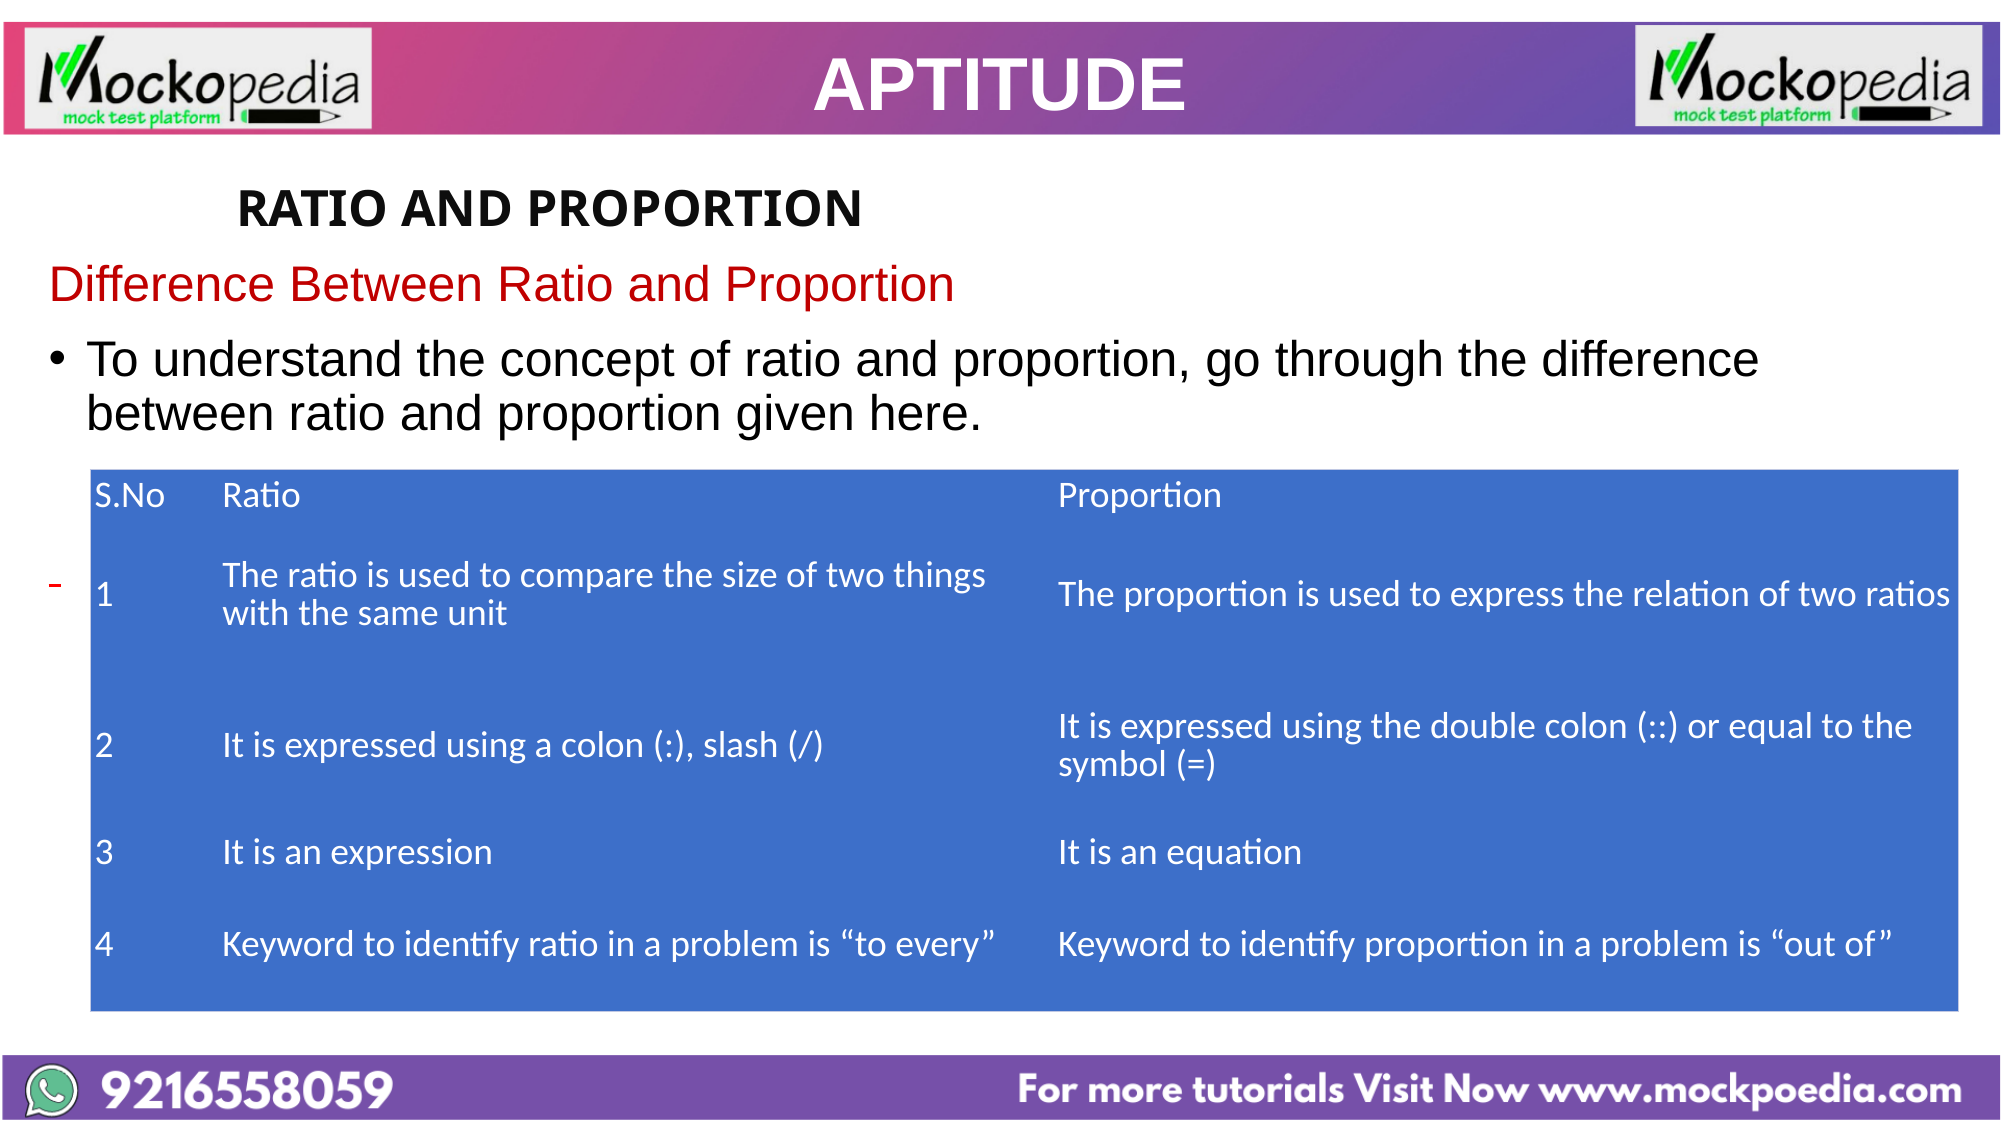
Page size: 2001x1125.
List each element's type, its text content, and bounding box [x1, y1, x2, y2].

table_cell 4 [91, 884, 218, 1011]
title APTITUDE [41, 31, 1959, 142]
table_cell It is expressed using the double colon (::) or equal to the symbol (=) [1053, 669, 1958, 827]
table_cell Keyword to identify proportion in a problem is “out of” [1053, 884, 1958, 1011]
table_header Proportion [1053, 470, 1958, 526]
table_cell The proportion is used to express the relation of two ratios [1053, 526, 1958, 669]
table_cell 2 [91, 669, 218, 827]
table_cell It is an expression [218, 827, 1053, 884]
table_cell 1 [91, 526, 218, 669]
table_header S.No [91, 470, 218, 526]
table_cell It is an equation [1053, 827, 1958, 884]
table_cell Keyword to identify ratio in a problem is “to every” [218, 884, 1053, 1011]
picture [0, 0, 2001, 1125]
table_header Ratio [218, 470, 1053, 526]
list RATIO AND PROPORTION Difference Between Ratio and Proportion To understand the concept of ratio and proportion, go through the difference between ratio and proportion given here. [33, 175, 1959, 1053]
table_cell 3 [91, 827, 218, 884]
table_cell The ratio is used to compare the size of two things with the same unit [218, 526, 1053, 669]
table_cell It is expressed using a colon (:), slash (/) [218, 669, 1053, 827]
